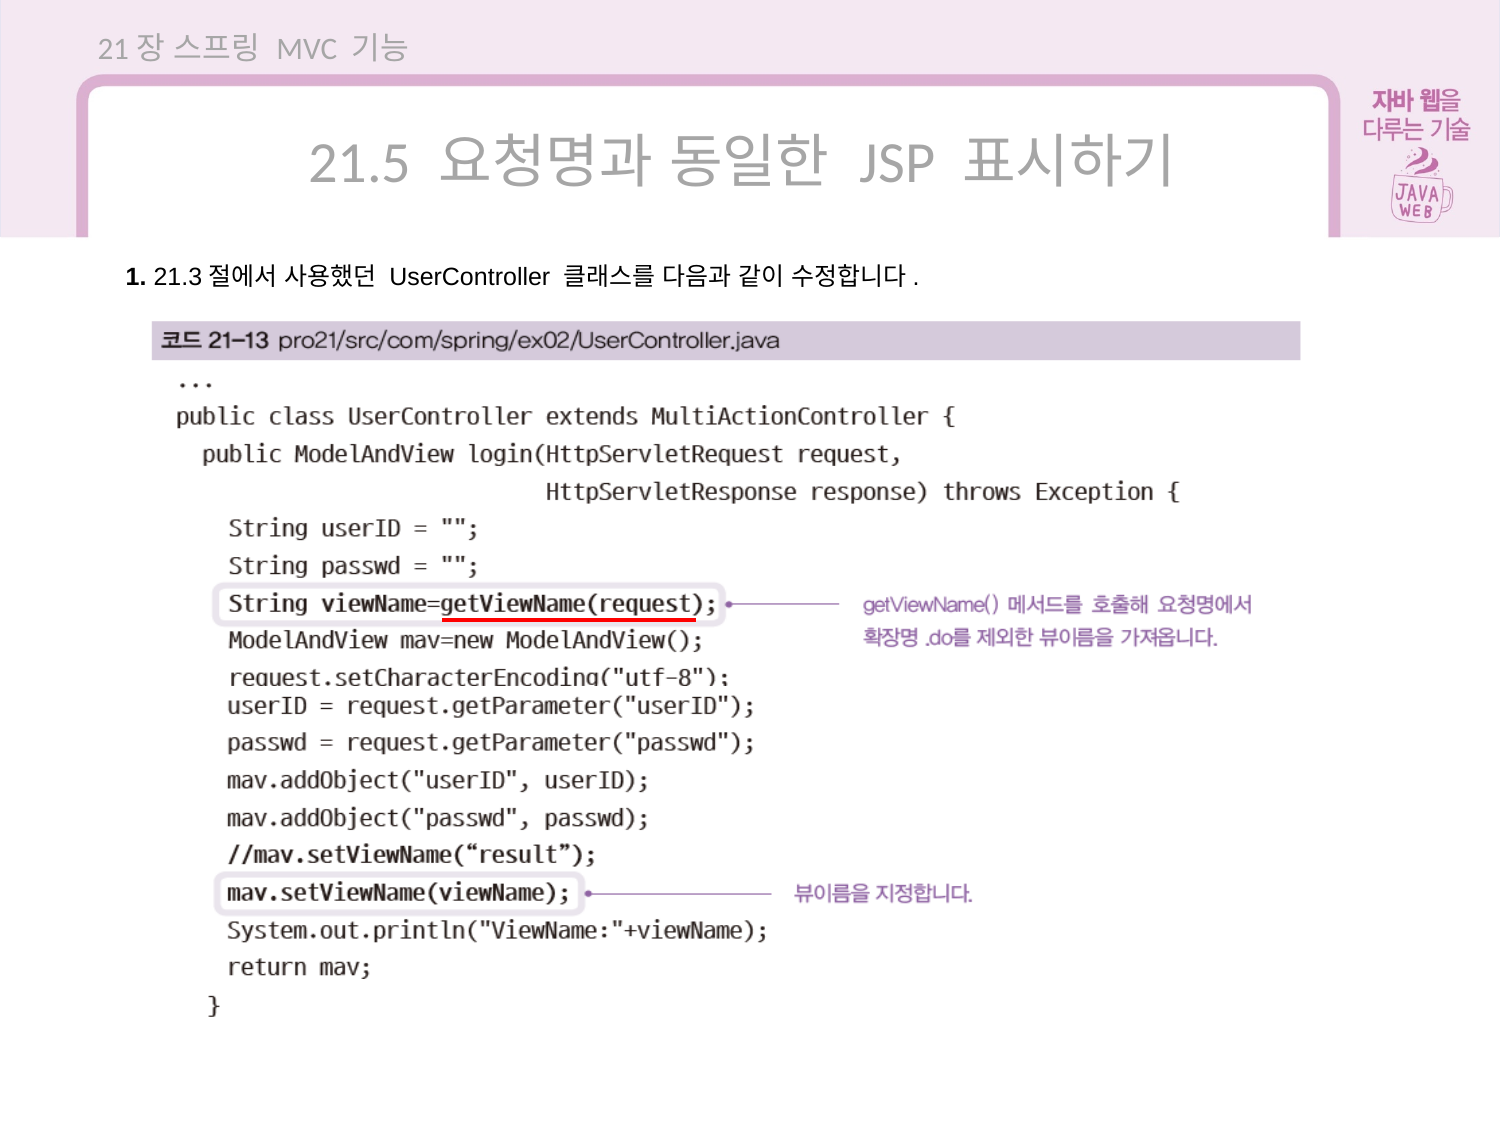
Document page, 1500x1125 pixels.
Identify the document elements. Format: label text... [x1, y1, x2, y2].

text_box 21.5 요청명과 동일한 JSP 표시하기 [217, 117, 1268, 202]
text_box 21장 스프링 MVC 기능 [82, 0, 1133, 74]
picture [0, 0, 1500, 1125]
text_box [134, 314, 1310, 1033]
text_box 1. 21.3절에서 사용했던 UserController 클래스를 다음과 같이 수정합니다. [110, 252, 1310, 298]
